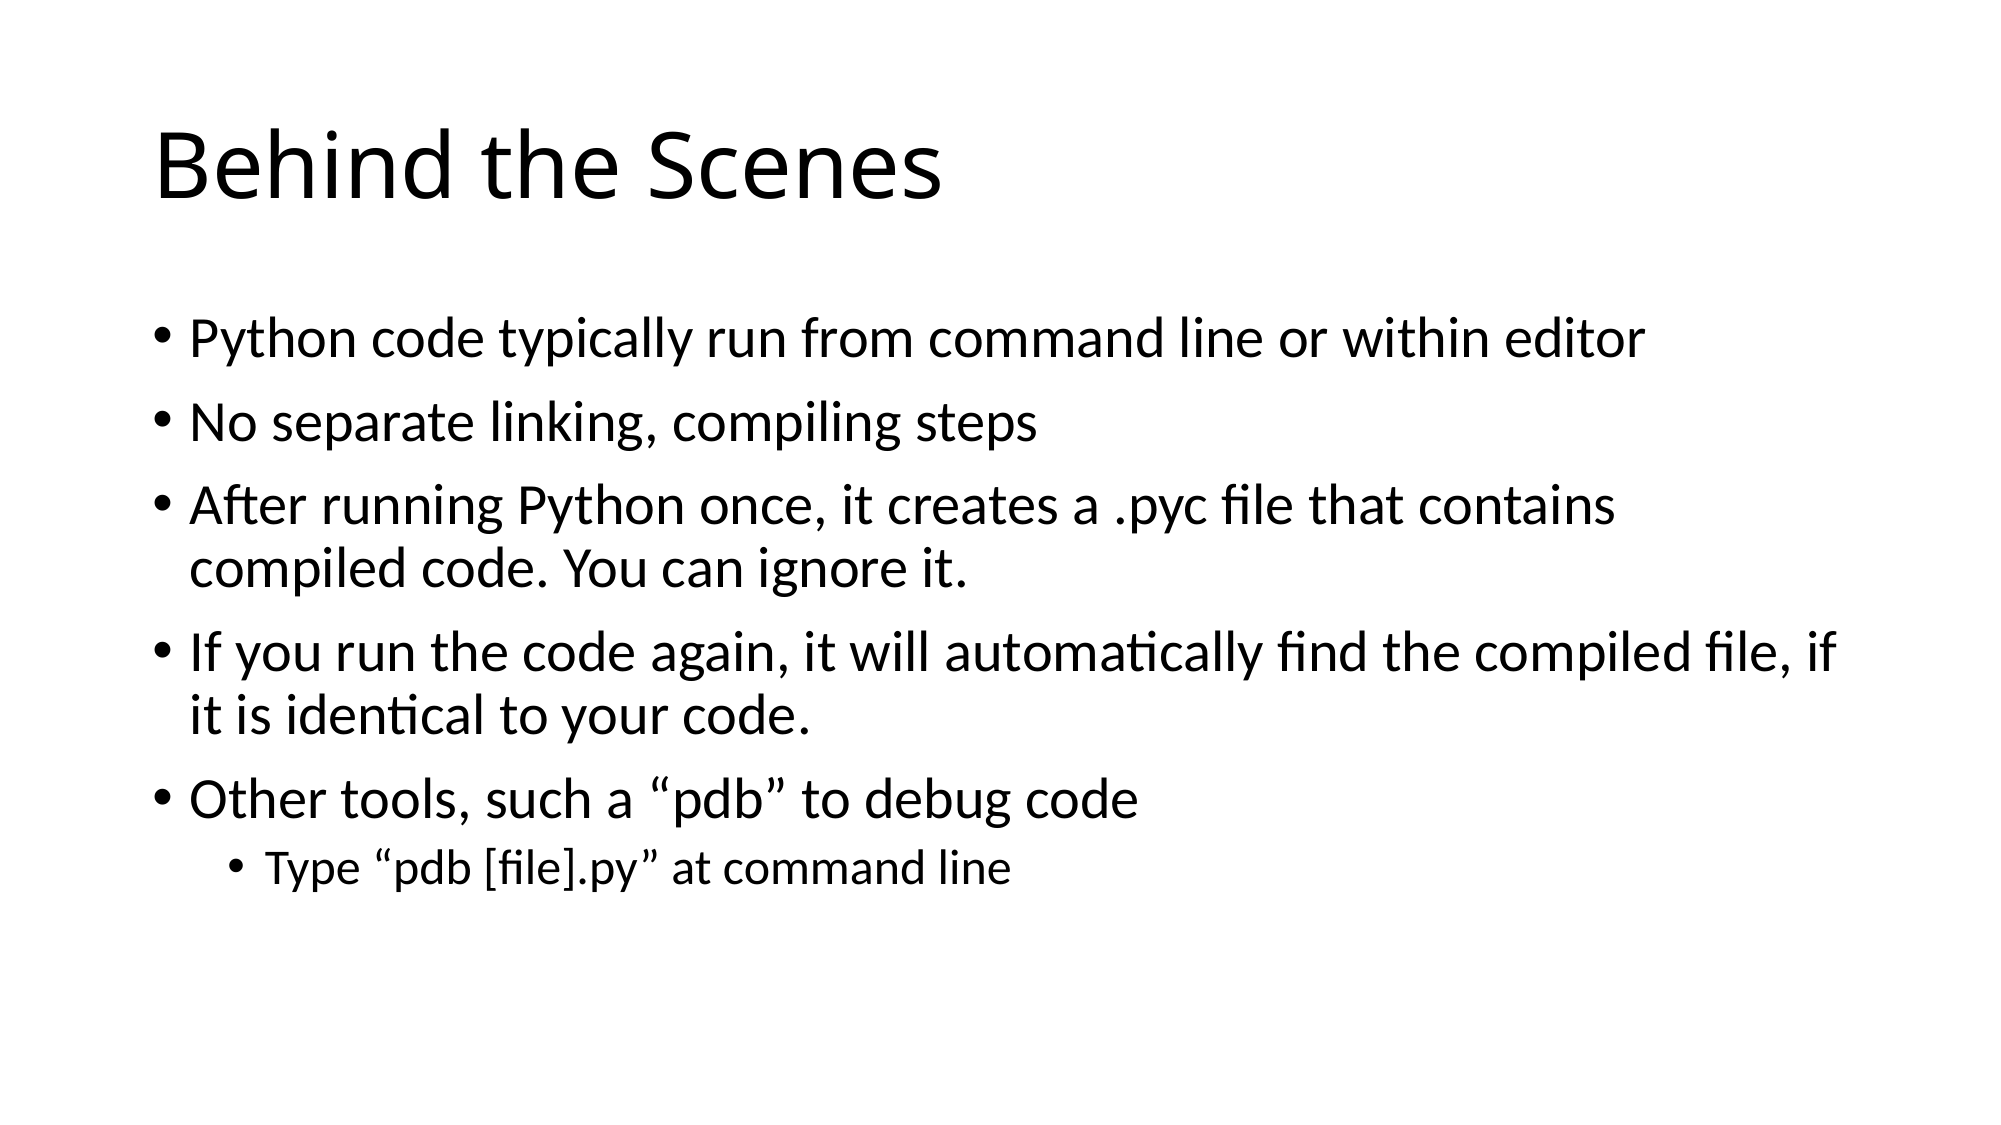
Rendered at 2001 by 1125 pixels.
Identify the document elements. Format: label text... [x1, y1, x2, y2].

list Python code typically run from command line or within editor No separate linking, compiling steps After running Python once, it creates a .pyc file that contains compiled code. You can ignore it. If you run the code again, it will automatically find the compiled file, if it is identical to your code. Other tools, such a “pdb” to debug code Type “pdb [file].py” at command line [137, 299, 1863, 1014]
title Behind the Scenes [137, 59, 1863, 278]
